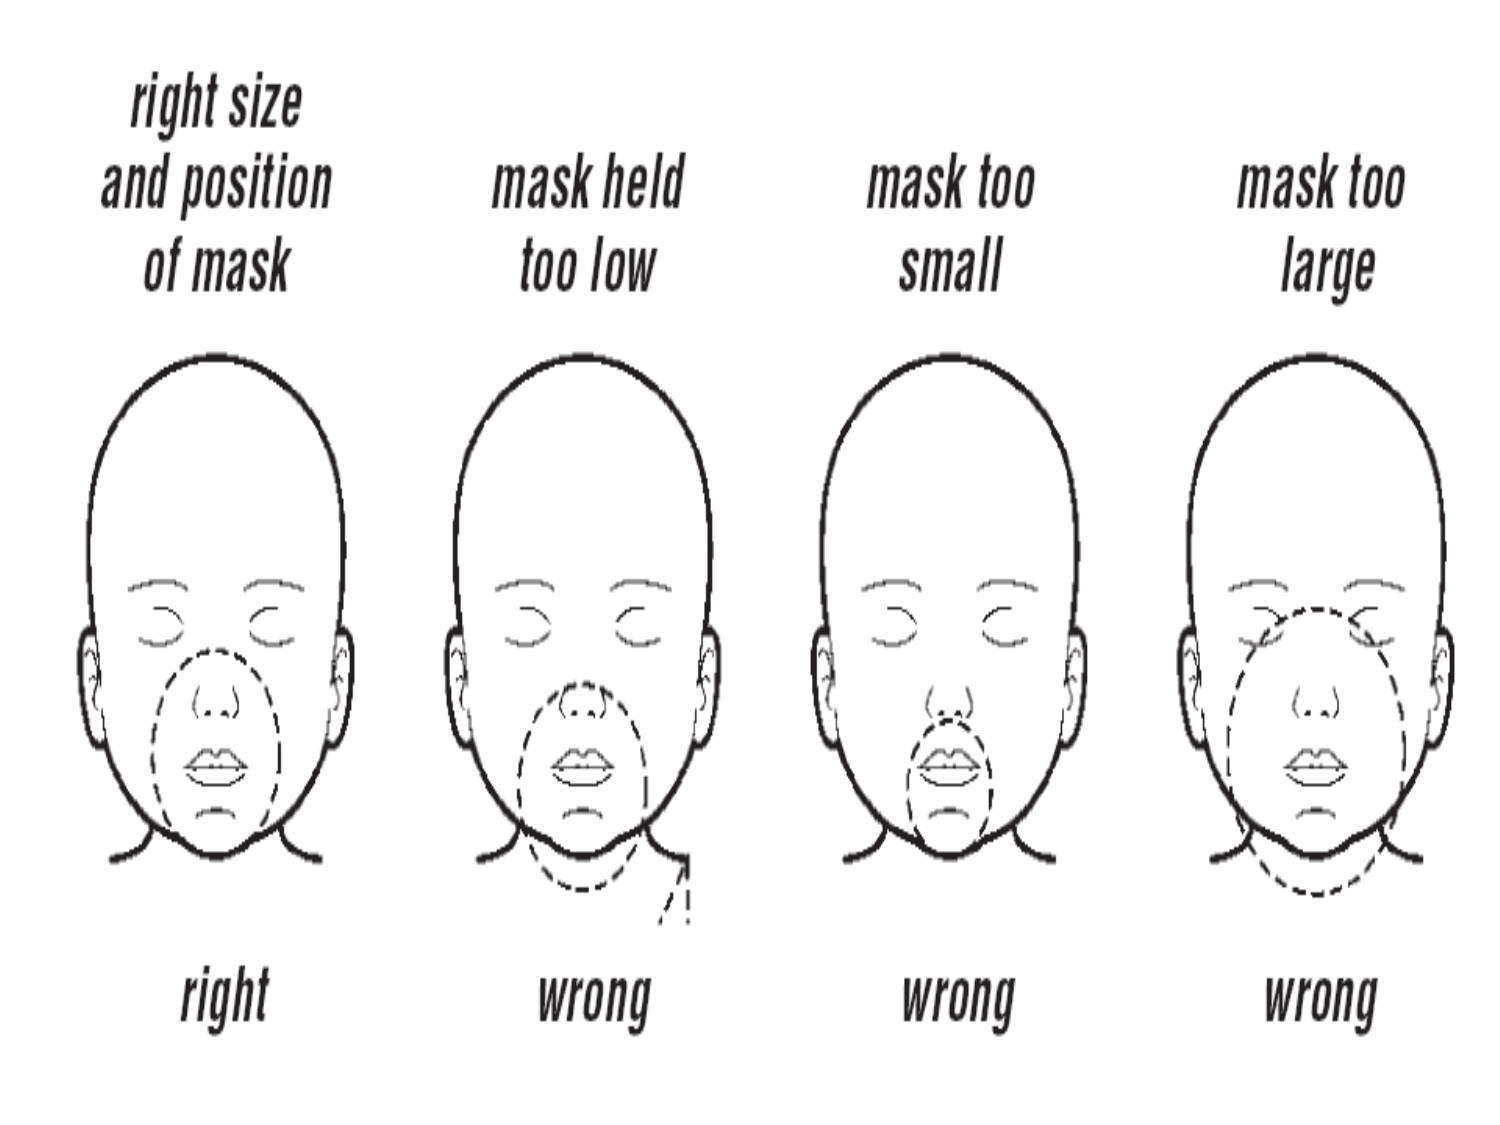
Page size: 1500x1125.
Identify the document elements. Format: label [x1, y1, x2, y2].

picture [49, 37, 1475, 1076]
